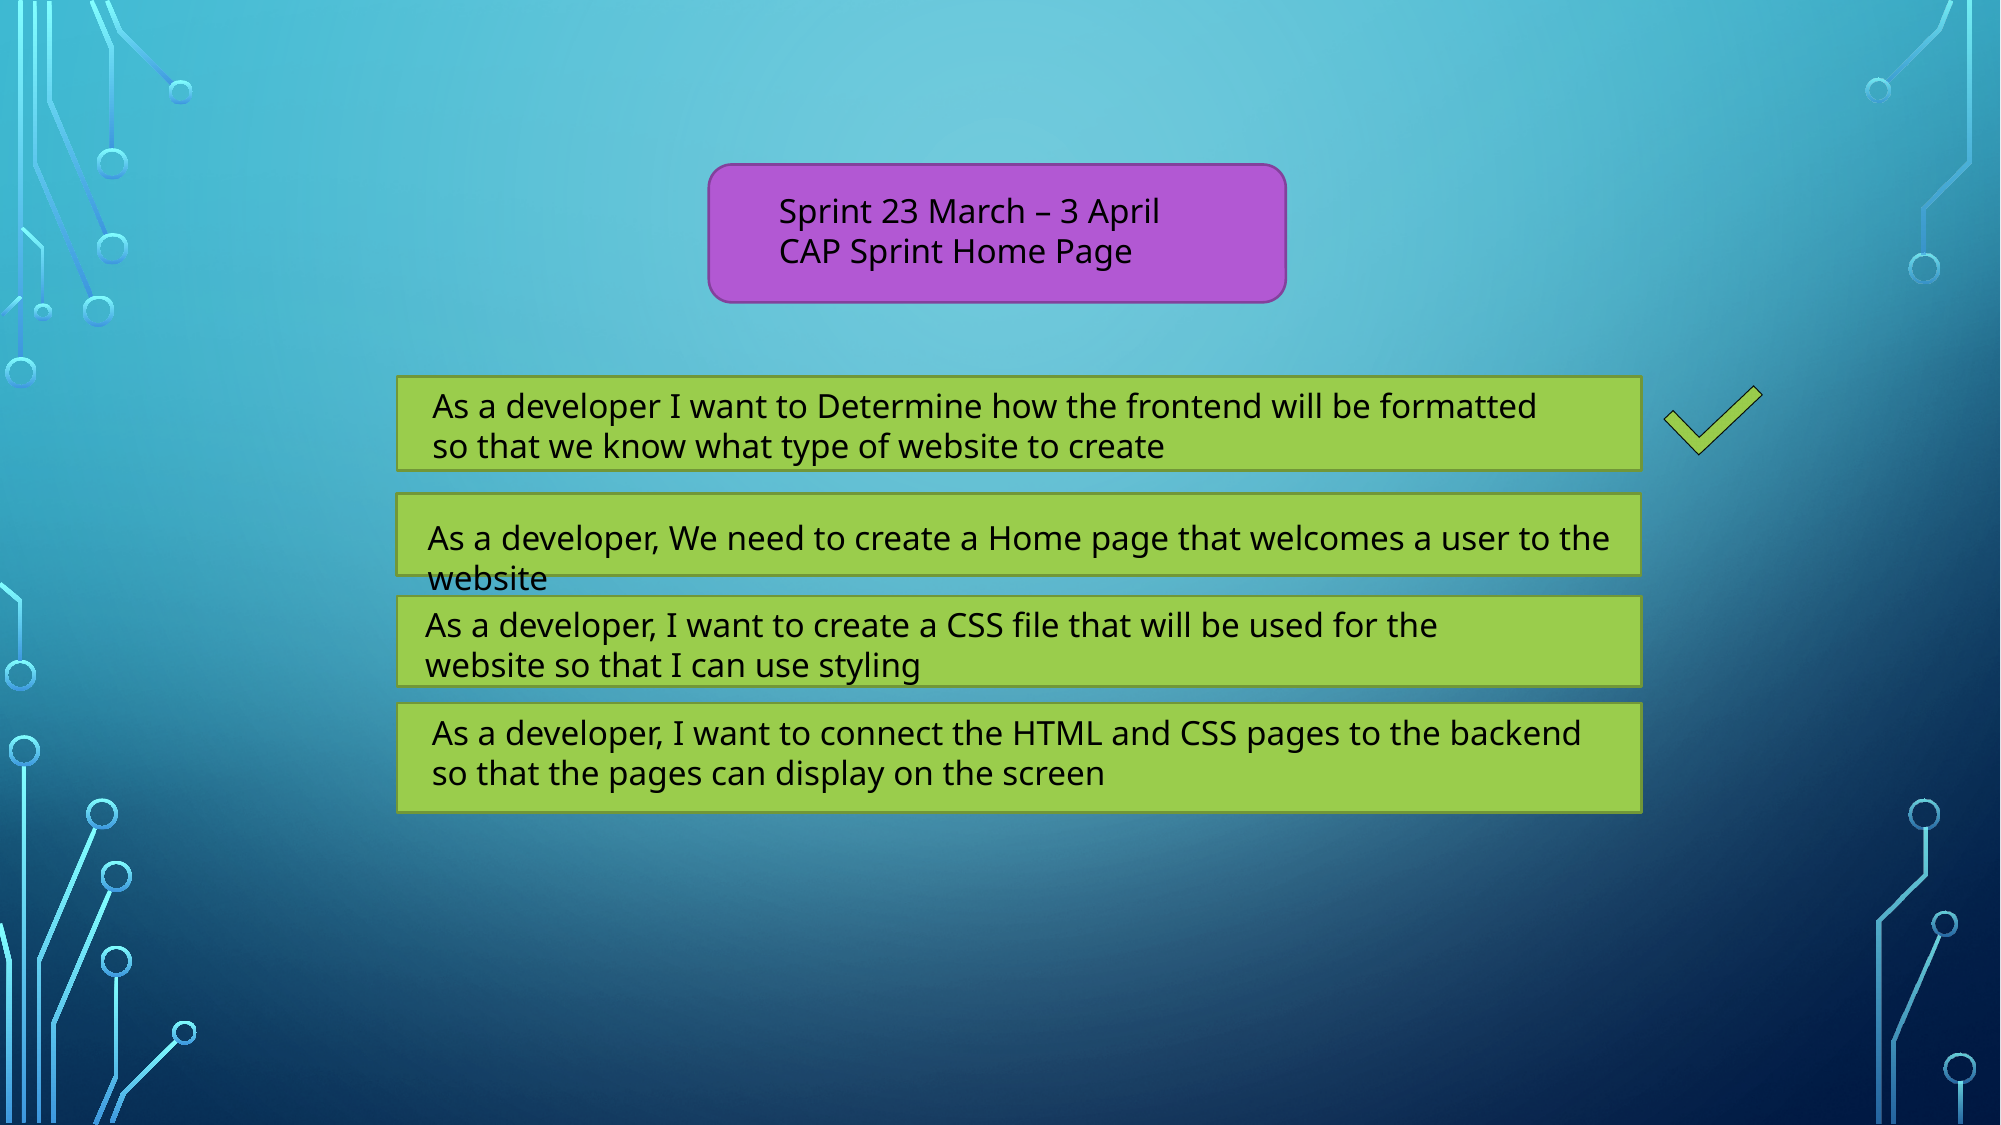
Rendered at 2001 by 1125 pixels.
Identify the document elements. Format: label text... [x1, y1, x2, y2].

text_box As a developer, I want to connect the HTML and CSS pages to the backend so that the pages can display on the screen [417, 704, 1642, 800]
text_box As a developer I want to Determine how the frontend will be formatted so that we know what type of website to create [417, 377, 1592, 473]
text_box [707, 163, 1288, 304]
text_box [396, 375, 1643, 472]
text_box Sprint 23 March – 3 April CAP Sprint Home Page [764, 182, 1244, 278]
text_box [395, 492, 1642, 577]
picture [1661, 369, 1764, 471]
text_box As a developer, We need to create a Home page that welcomes a user to the website [412, 510, 1638, 595]
text_box [396, 702, 1643, 814]
text_box As a developer, I want to create a CSS file that will be used for the website so that I can use styling [410, 597, 1585, 692]
text_box [396, 595, 1643, 688]
